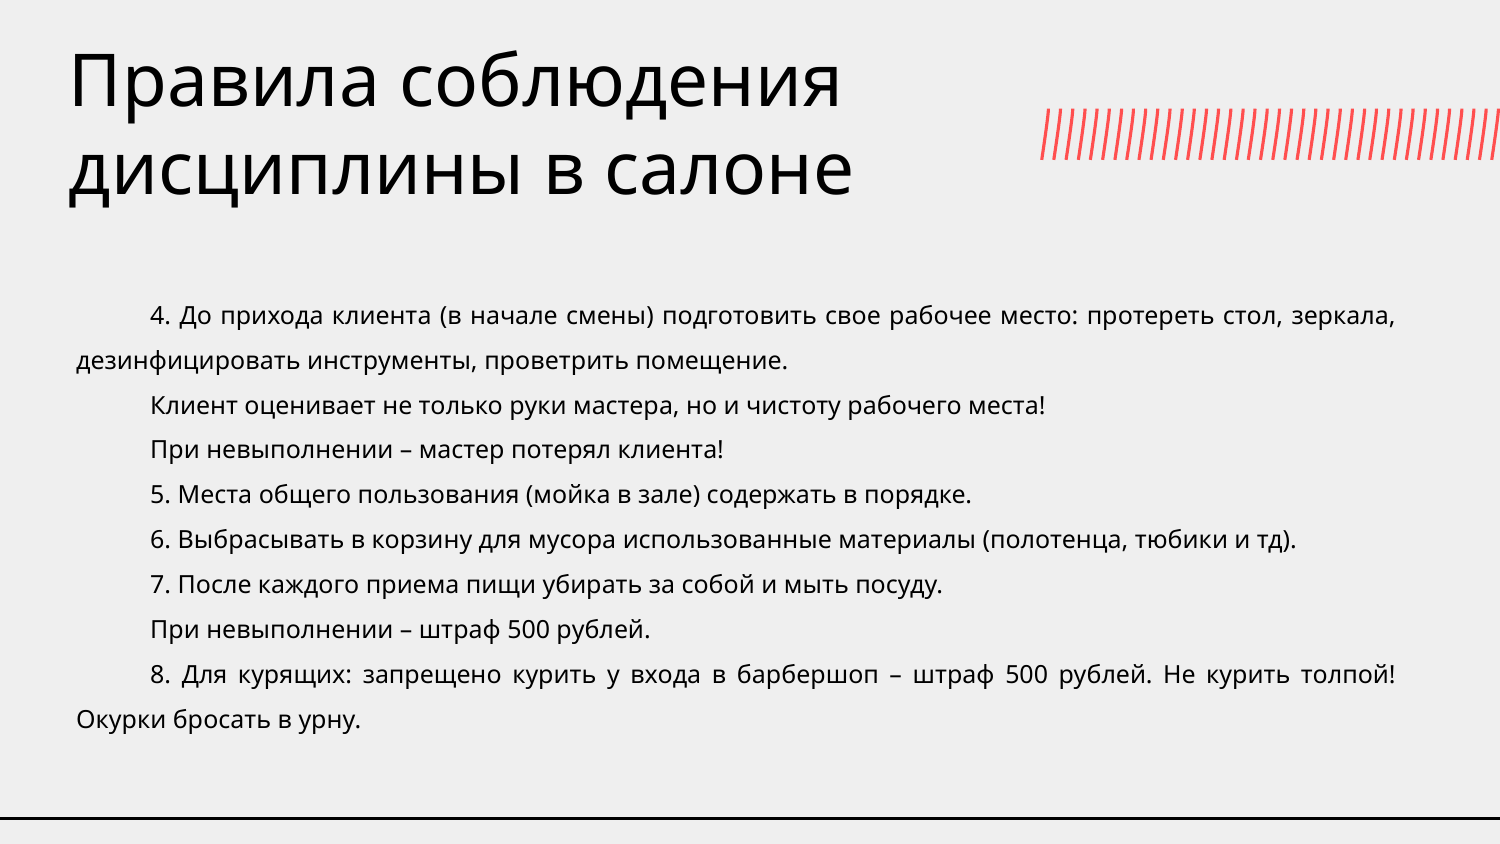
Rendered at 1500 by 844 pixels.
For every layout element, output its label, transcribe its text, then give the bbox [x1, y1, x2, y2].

title Правила соблюдения дисциплины в салоне [53, 18, 1318, 113]
text_box 4. До прихода клиента (в начале смены) подготовить свое рабочее место: протереть стол, зеркала, дезинфицировать инструменты, проветрить помещение. Клиент оценивает не только руки мастера, но и чистоту рабочего места! При невыполнении – мастер потерял клиента! 5. Места общего пользования (мойка в зале) содержать в порядке. 6. Выбрасывать в корзину для мусора использованные материалы (полотенца, тюбики и тд). 7. После каждого приема пищи убирать за собой и мыть посуду. При невыполнении – штраф 500 рублей. 8. Для курящих: запрещено курить у входа в барбершоп – штраф 500 рублей. Не курить толпой! Окурки бросать в урну. [61, 269, 1413, 749]
